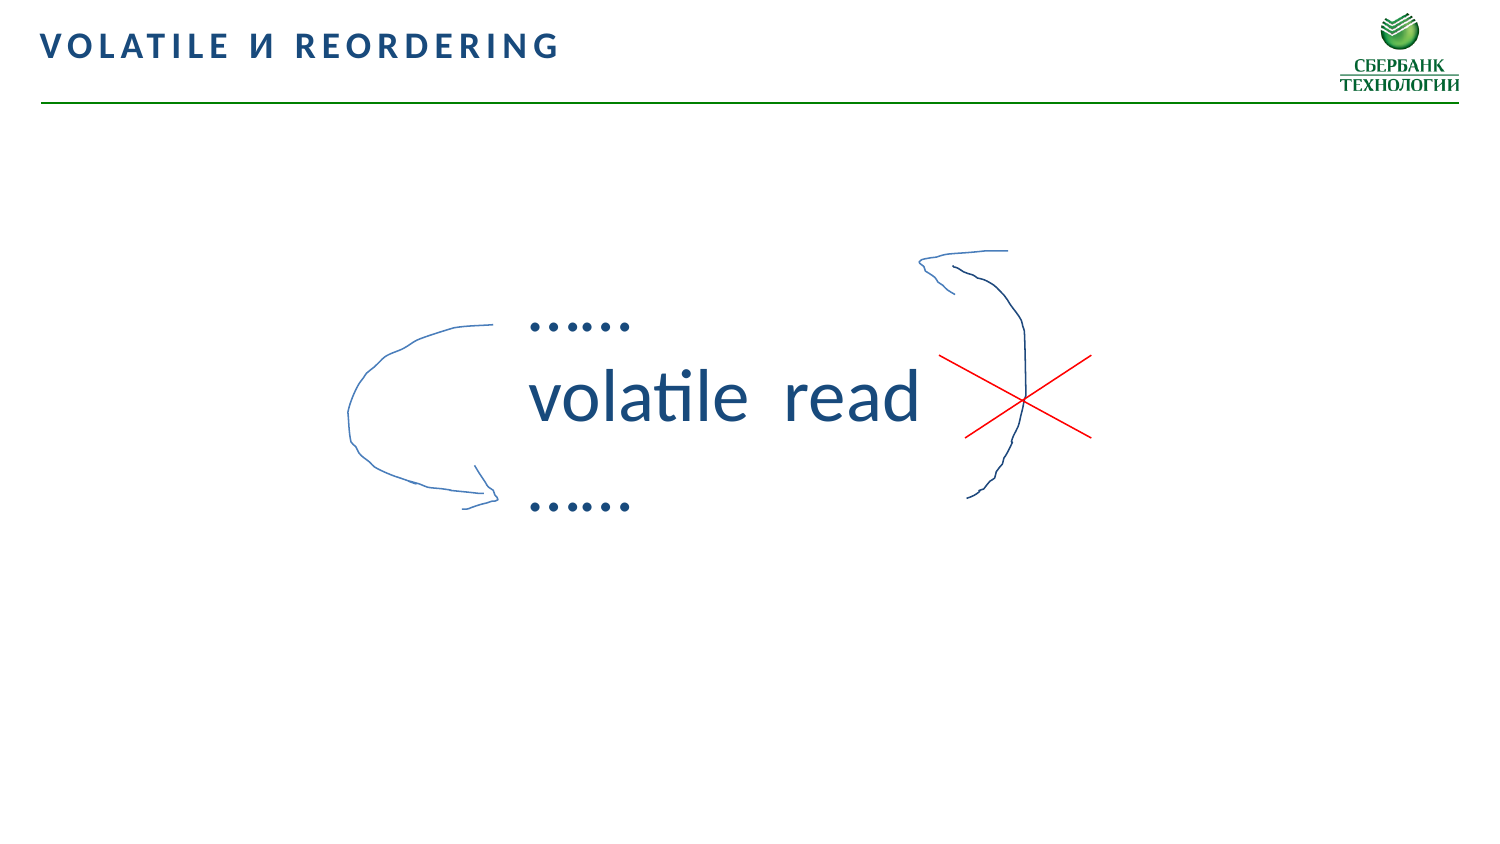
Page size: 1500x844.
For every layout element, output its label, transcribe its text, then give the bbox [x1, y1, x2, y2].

text_box [347, 323, 494, 493]
picture [1340, 13, 1459, 91]
text_box [918, 250, 1009, 296]
text_box …… volatile read …… [513, 248, 1176, 624]
list volatile и reordering [39, 13, 1270, 67]
text_box [963, 447, 1012, 500]
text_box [964, 354, 1092, 439]
text_box [461, 464, 499, 510]
text_box [954, 277, 1026, 353]
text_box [938, 354, 963, 439]
